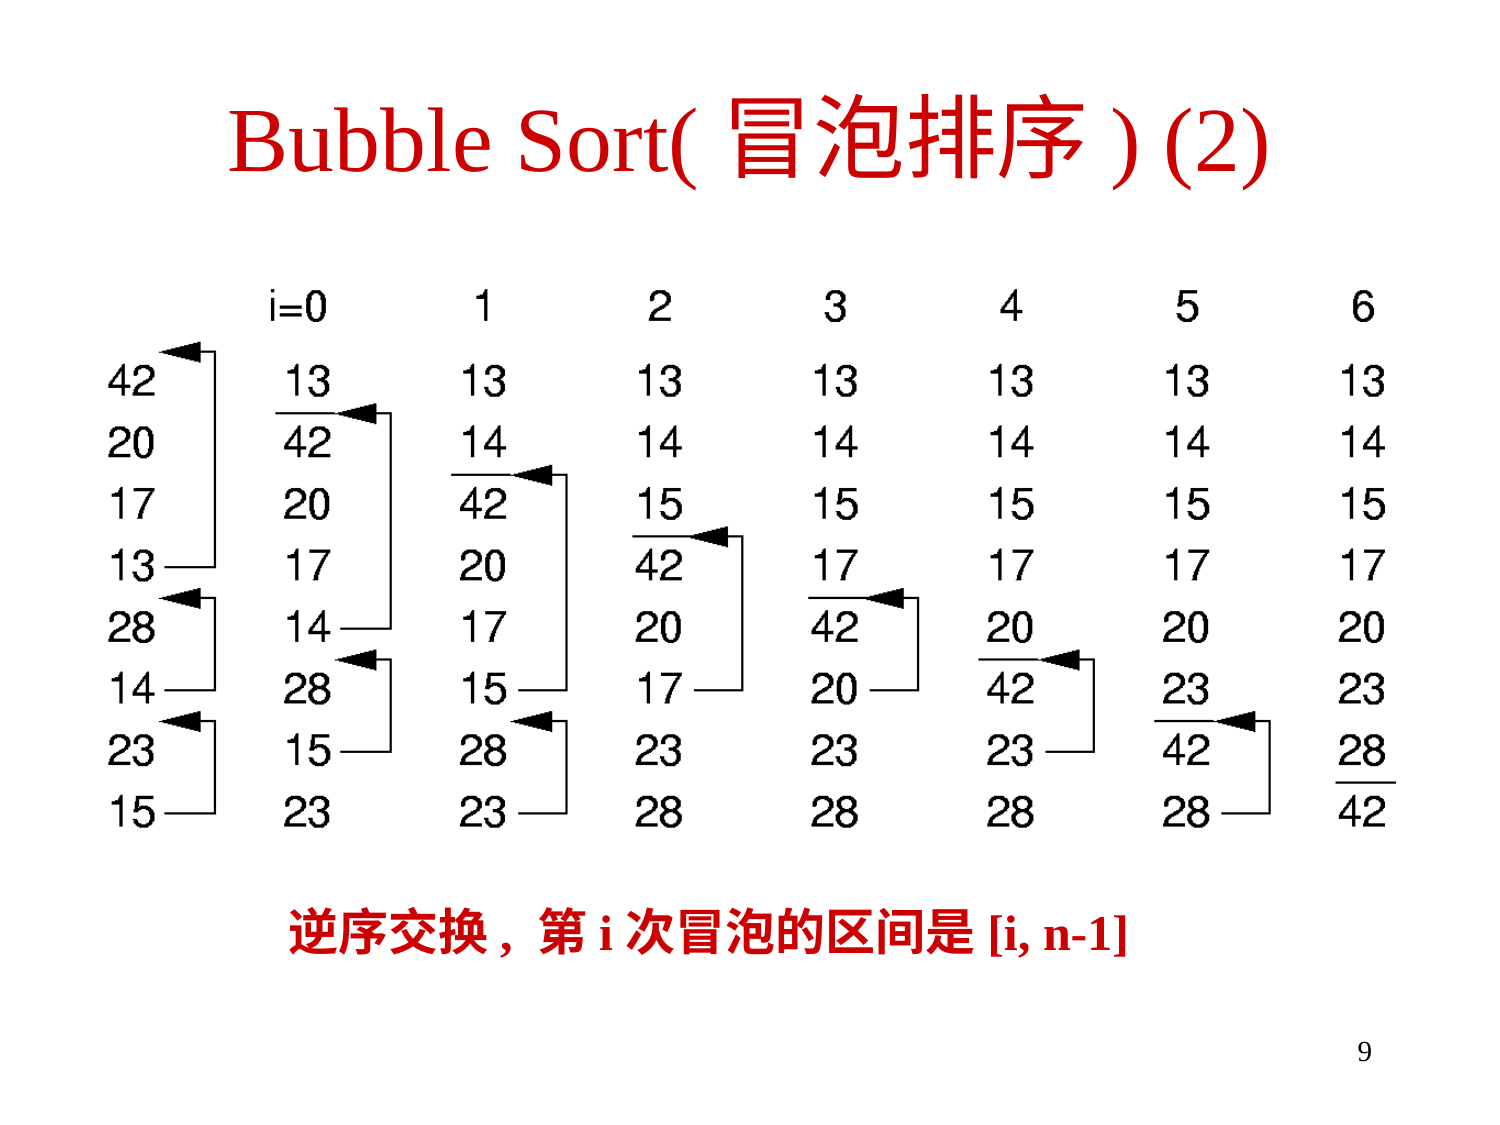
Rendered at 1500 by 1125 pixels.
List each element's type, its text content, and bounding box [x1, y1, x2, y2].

title Bubble Sort(冒泡排序) (2) [74, 59, 1425, 211]
slide_number 9 [1074, 1025, 1388, 1100]
picture [74, 262, 1426, 860]
text_box 逆序交换, 第i次冒泡的区间是[i, n-1] [273, 893, 1144, 968]
